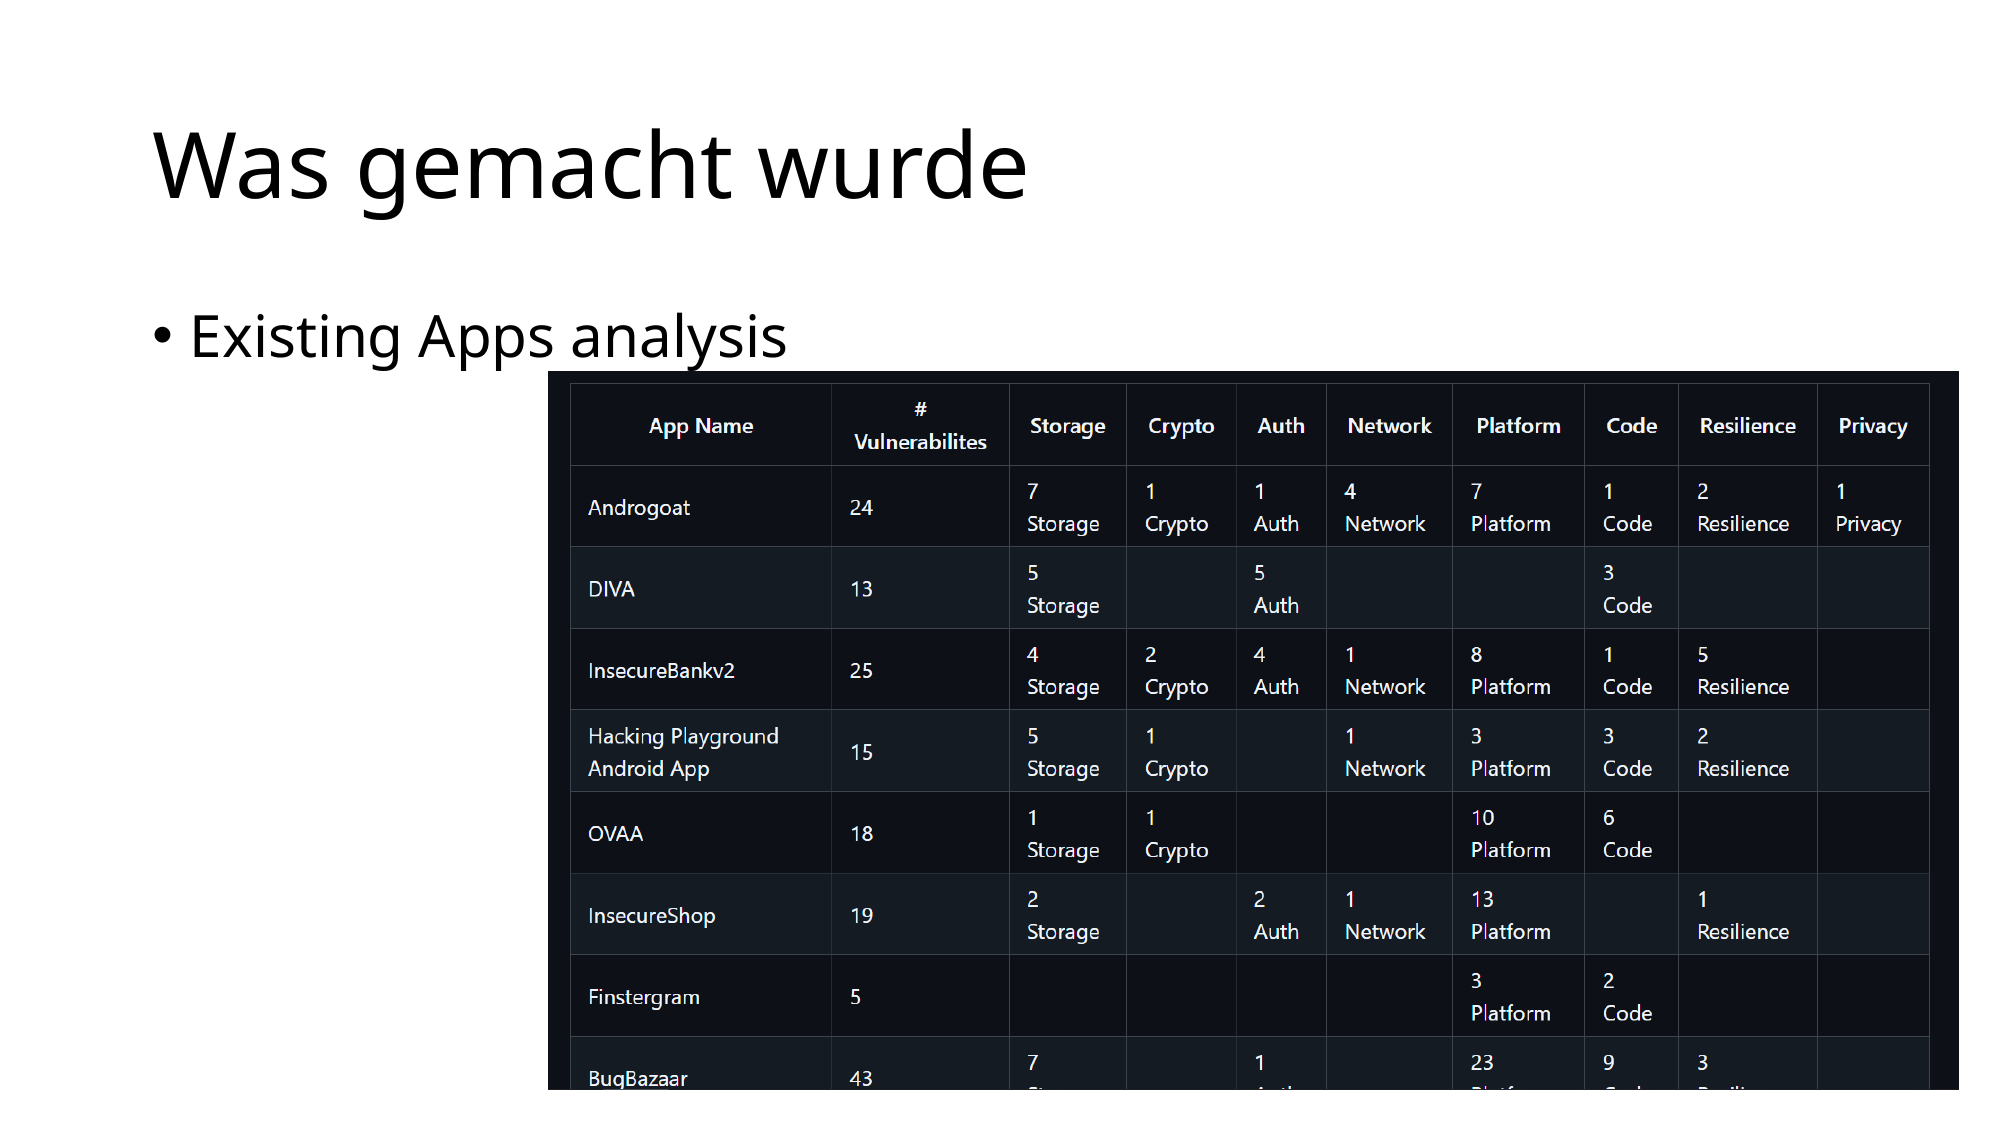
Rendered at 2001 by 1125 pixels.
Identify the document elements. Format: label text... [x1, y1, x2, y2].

picture [547, 371, 1959, 1090]
list Existing Apps analysis [137, 299, 1863, 1014]
title Was gemacht wurde [137, 59, 1863, 278]
